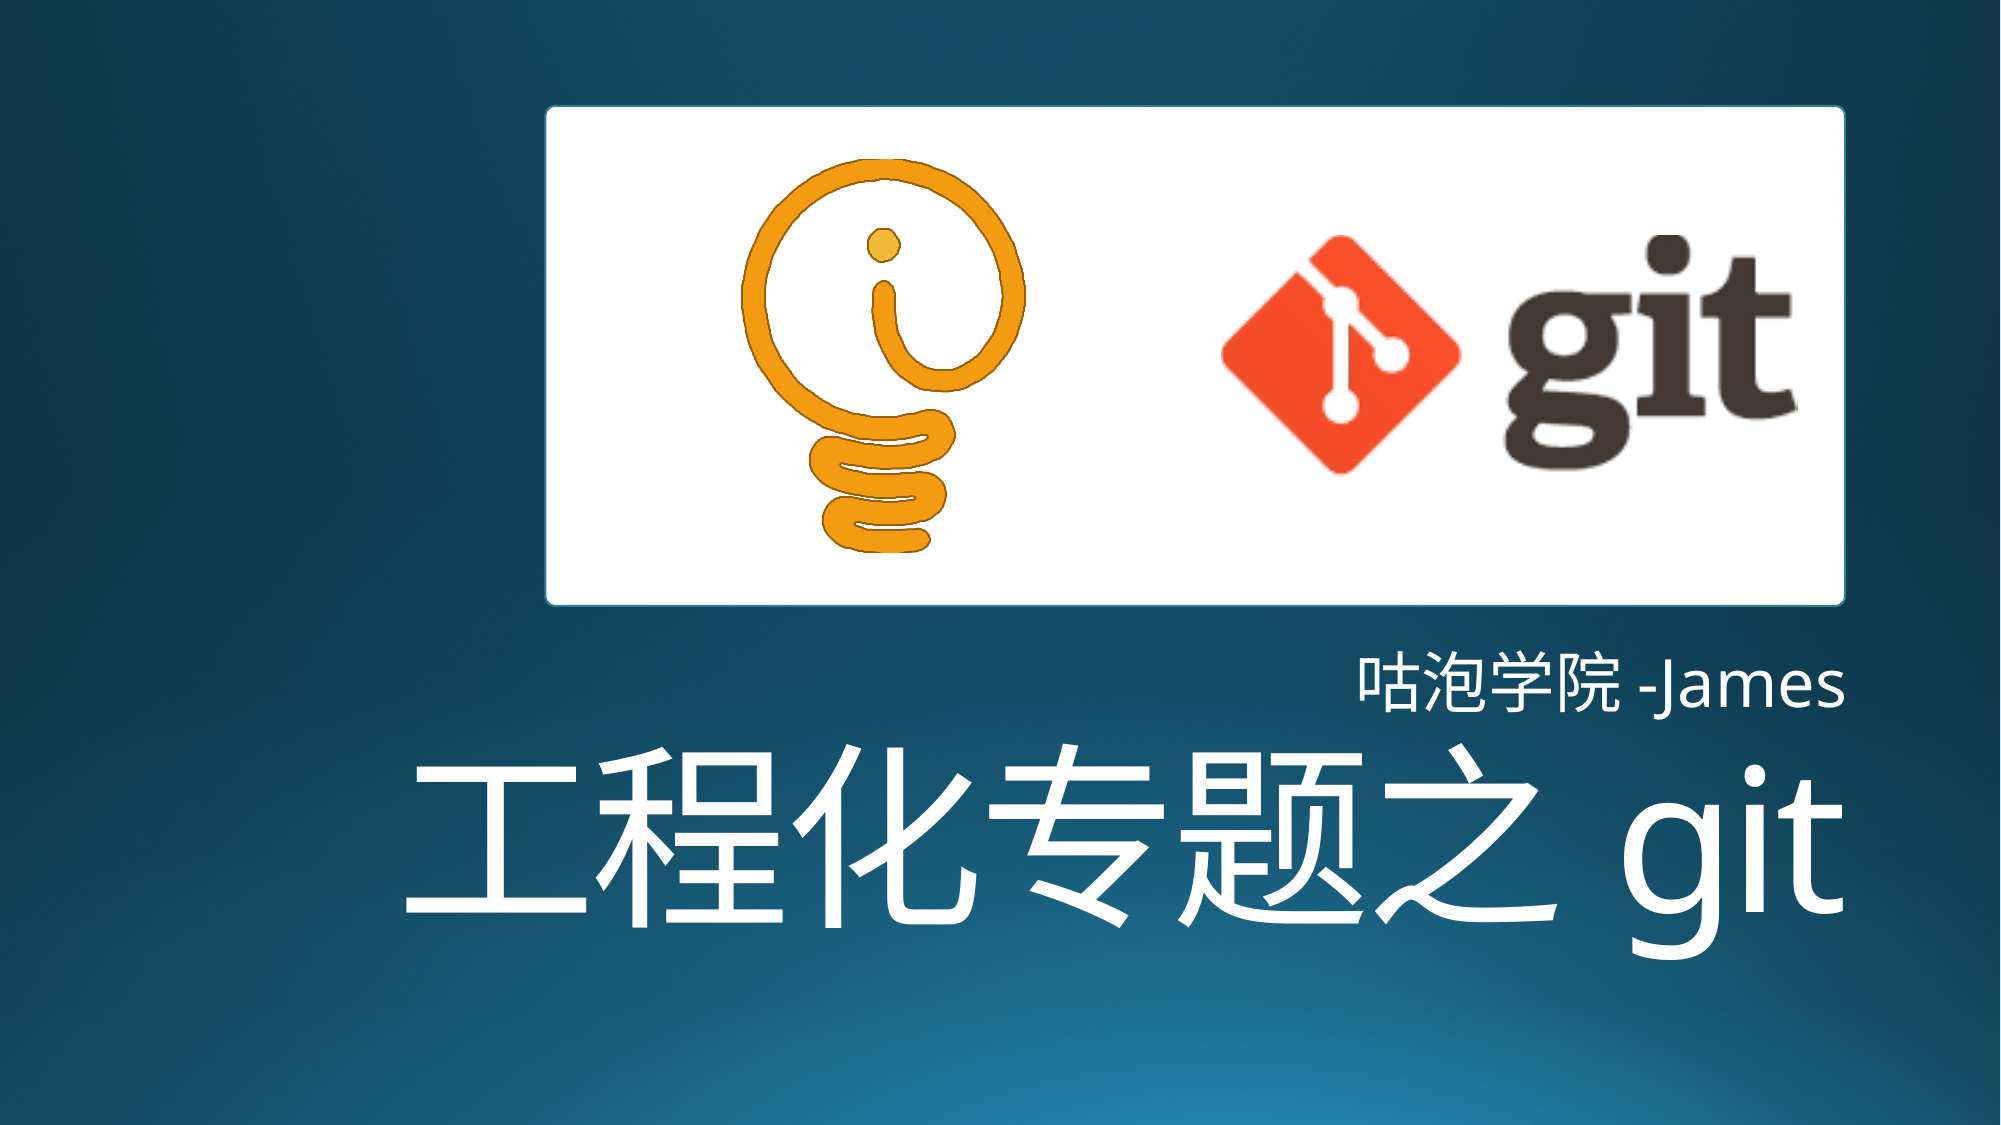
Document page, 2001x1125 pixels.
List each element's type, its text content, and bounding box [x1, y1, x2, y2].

text_box [544, 104, 1847, 607]
picture [0, 0, 2001, 1125]
subtitle 咕泡学院-James [151, 621, 1863, 730]
title 工程化专题之git [151, 732, 1863, 1002]
